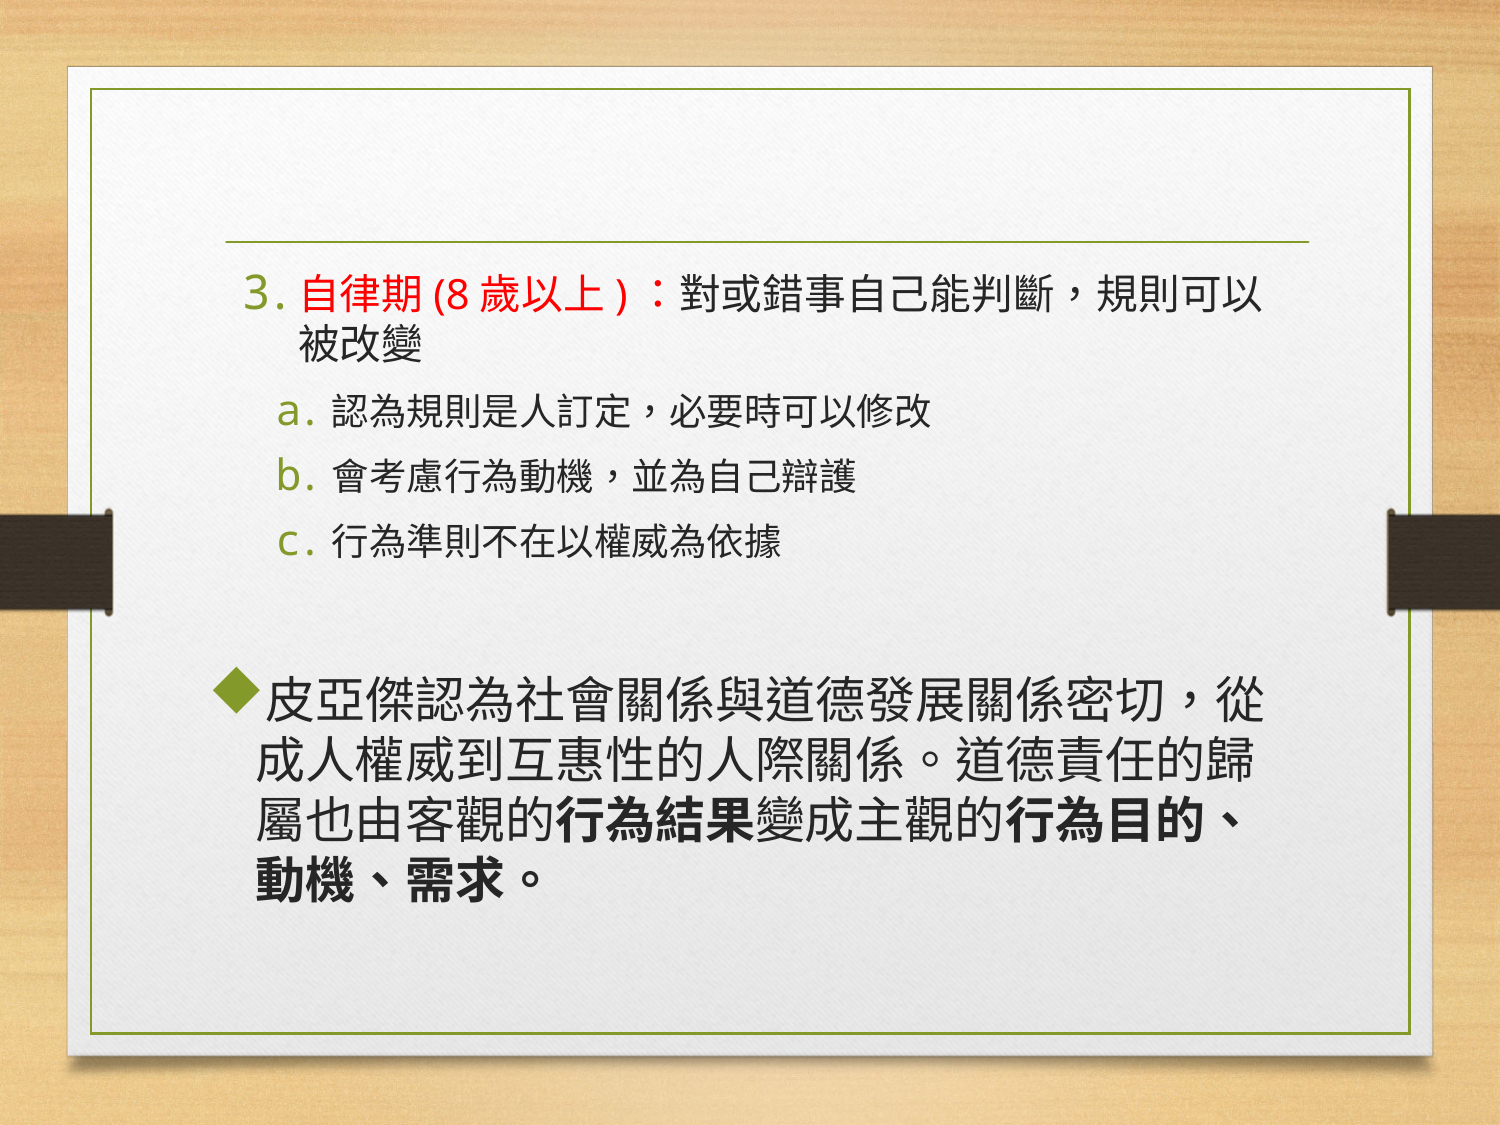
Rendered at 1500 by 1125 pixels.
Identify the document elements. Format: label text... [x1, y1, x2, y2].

picture [0, 0, 1500, 1125]
list 自律期(8歲以上)：對或錯事自己能判斷，規則可以被改變 認為規則是人訂定，必要時可以修改 會考慮行為動機，並為自己辯護 行為準則不在以權威為依據 皮亞傑認為社會關係與道德發展關係密切，從成人權威到互惠性的人際關係。道德責任的歸屬也由客觀的行為結果變成主觀的行為目的、動機、需求。 [193, 260, 1309, 970]
